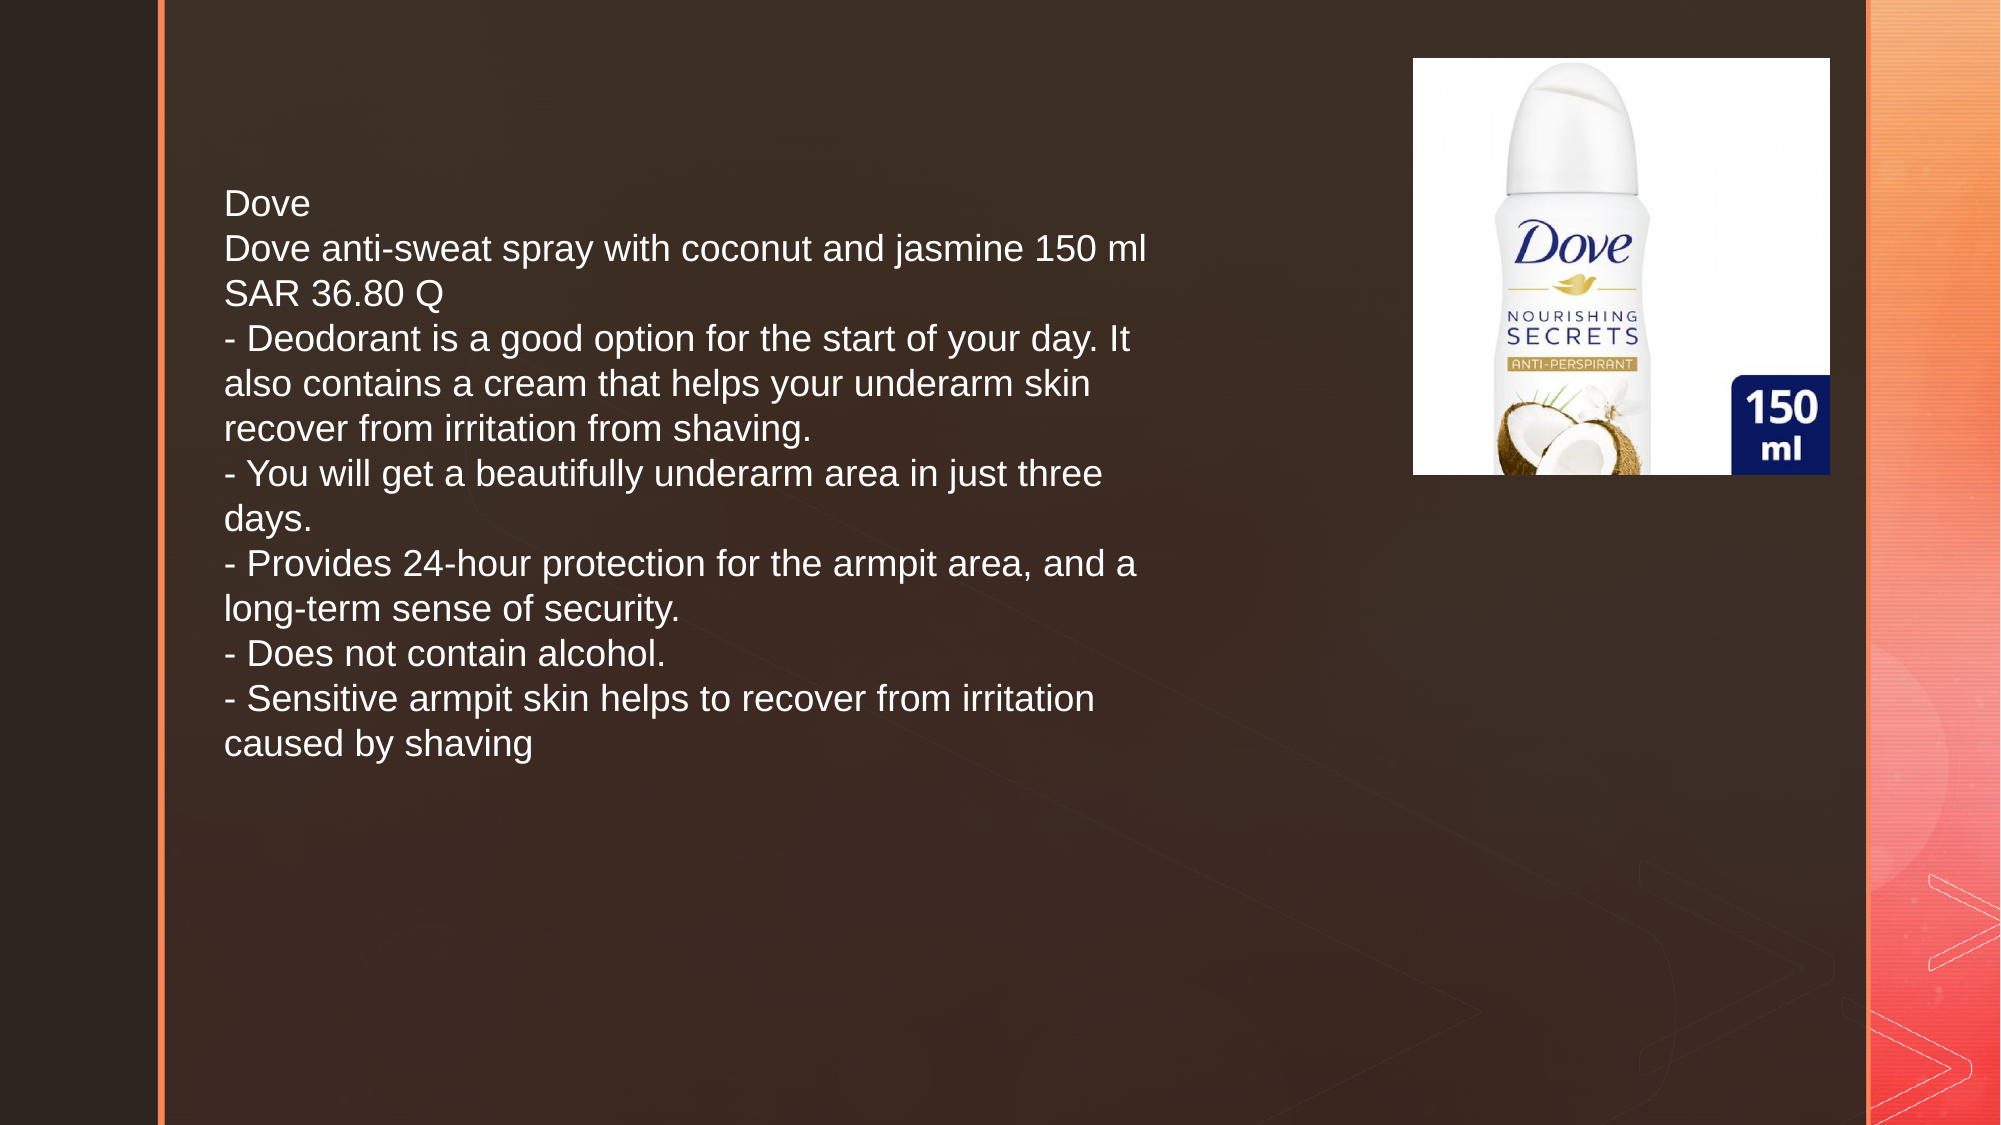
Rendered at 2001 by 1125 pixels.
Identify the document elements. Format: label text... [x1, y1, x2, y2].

picture [1413, 57, 1831, 475]
picture [1871, 0, 2001, 1125]
text_box Dove Dove anti-sweat spray with coconut and jasmine 150 ml SAR 36.80 Q - Deodorant is a good option for the start of your day. It also contains a cream that helps your underarm skin recover from irritation from shaving. - You will get a beautifully underarm area in just three days. - Provides 24-hour protection for the armpit area, and a long-term sense of security. - Does not contain alcohol. - Sensitive armpit skin helps to recover from irritation caused by shaving [208, 171, 1209, 772]
